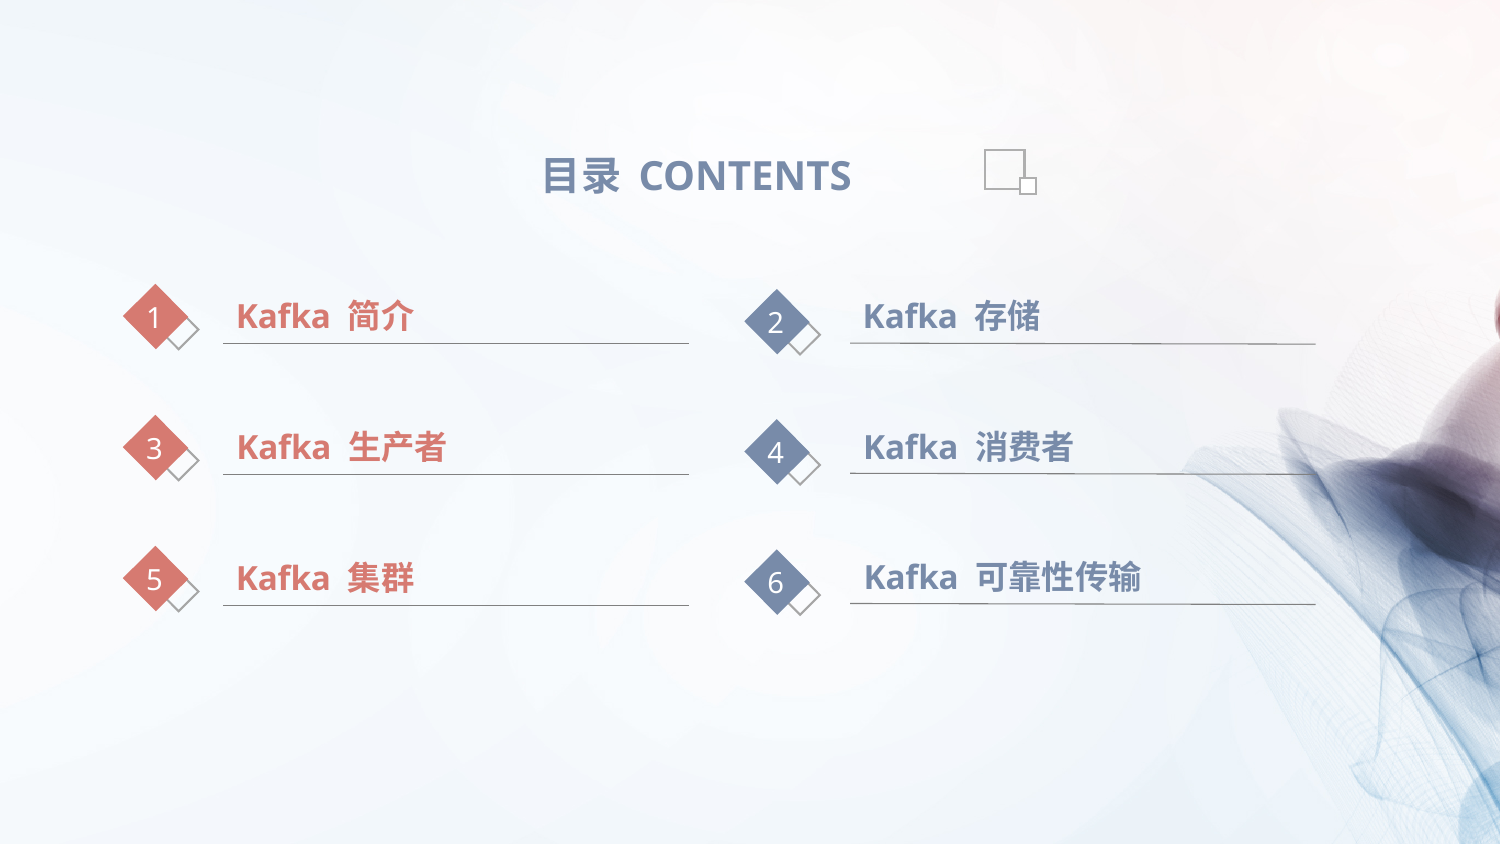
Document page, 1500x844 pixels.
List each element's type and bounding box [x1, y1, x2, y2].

text_box [752, 418, 1316, 479]
text_box [752, 288, 1316, 349]
text_box [130, 550, 689, 606]
text_box [130, 419, 689, 475]
text_box [130, 288, 689, 344]
picture [0, 0, 1500, 844]
text_box [752, 548, 1316, 610]
